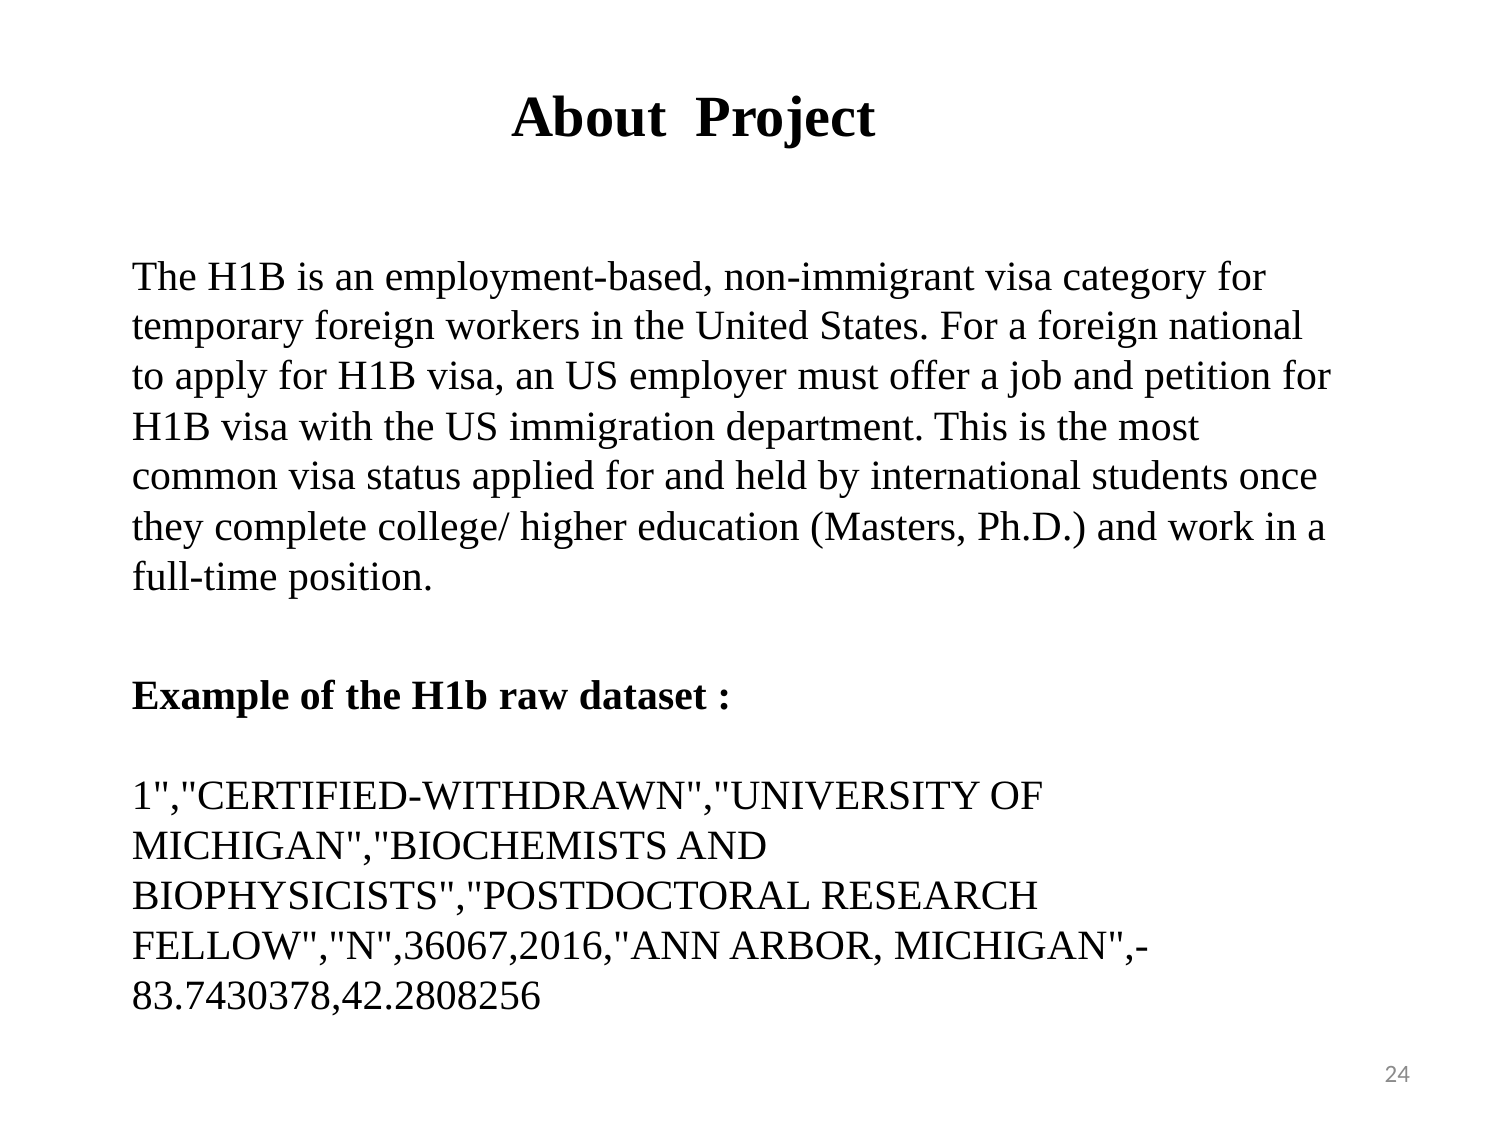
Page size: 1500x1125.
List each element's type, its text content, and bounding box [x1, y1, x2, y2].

text_box About Project [414, 70, 973, 156]
slide_number 24 [1074, 1042, 1425, 1103]
text_box The H1B is an employment-based, non-immigrant visa category for temporary foreign workers in the United States. For a foreign national to apply for H1B visa, an US employer must offer a job and petition for H1B visa with the US immigration department. This is the most common visa status applied for and held by international students once they complete college/ higher education (Masters, Ph.D.) and work in a full-time position. [117, 240, 1348, 656]
text_box Example of the H1b raw dataset : 1","CERTIFIED-WITHDRAWN","UNIVERSITY OF MICHIGAN","BIOCHEMISTS AND BIOPHYSICISTS","POSTDOCTORAL RESEARCH FELLOW","N",36067,2016,"ANN ARBOR, MICHIGAN",-83.7430378,42.2808256 [117, 660, 1348, 1025]
